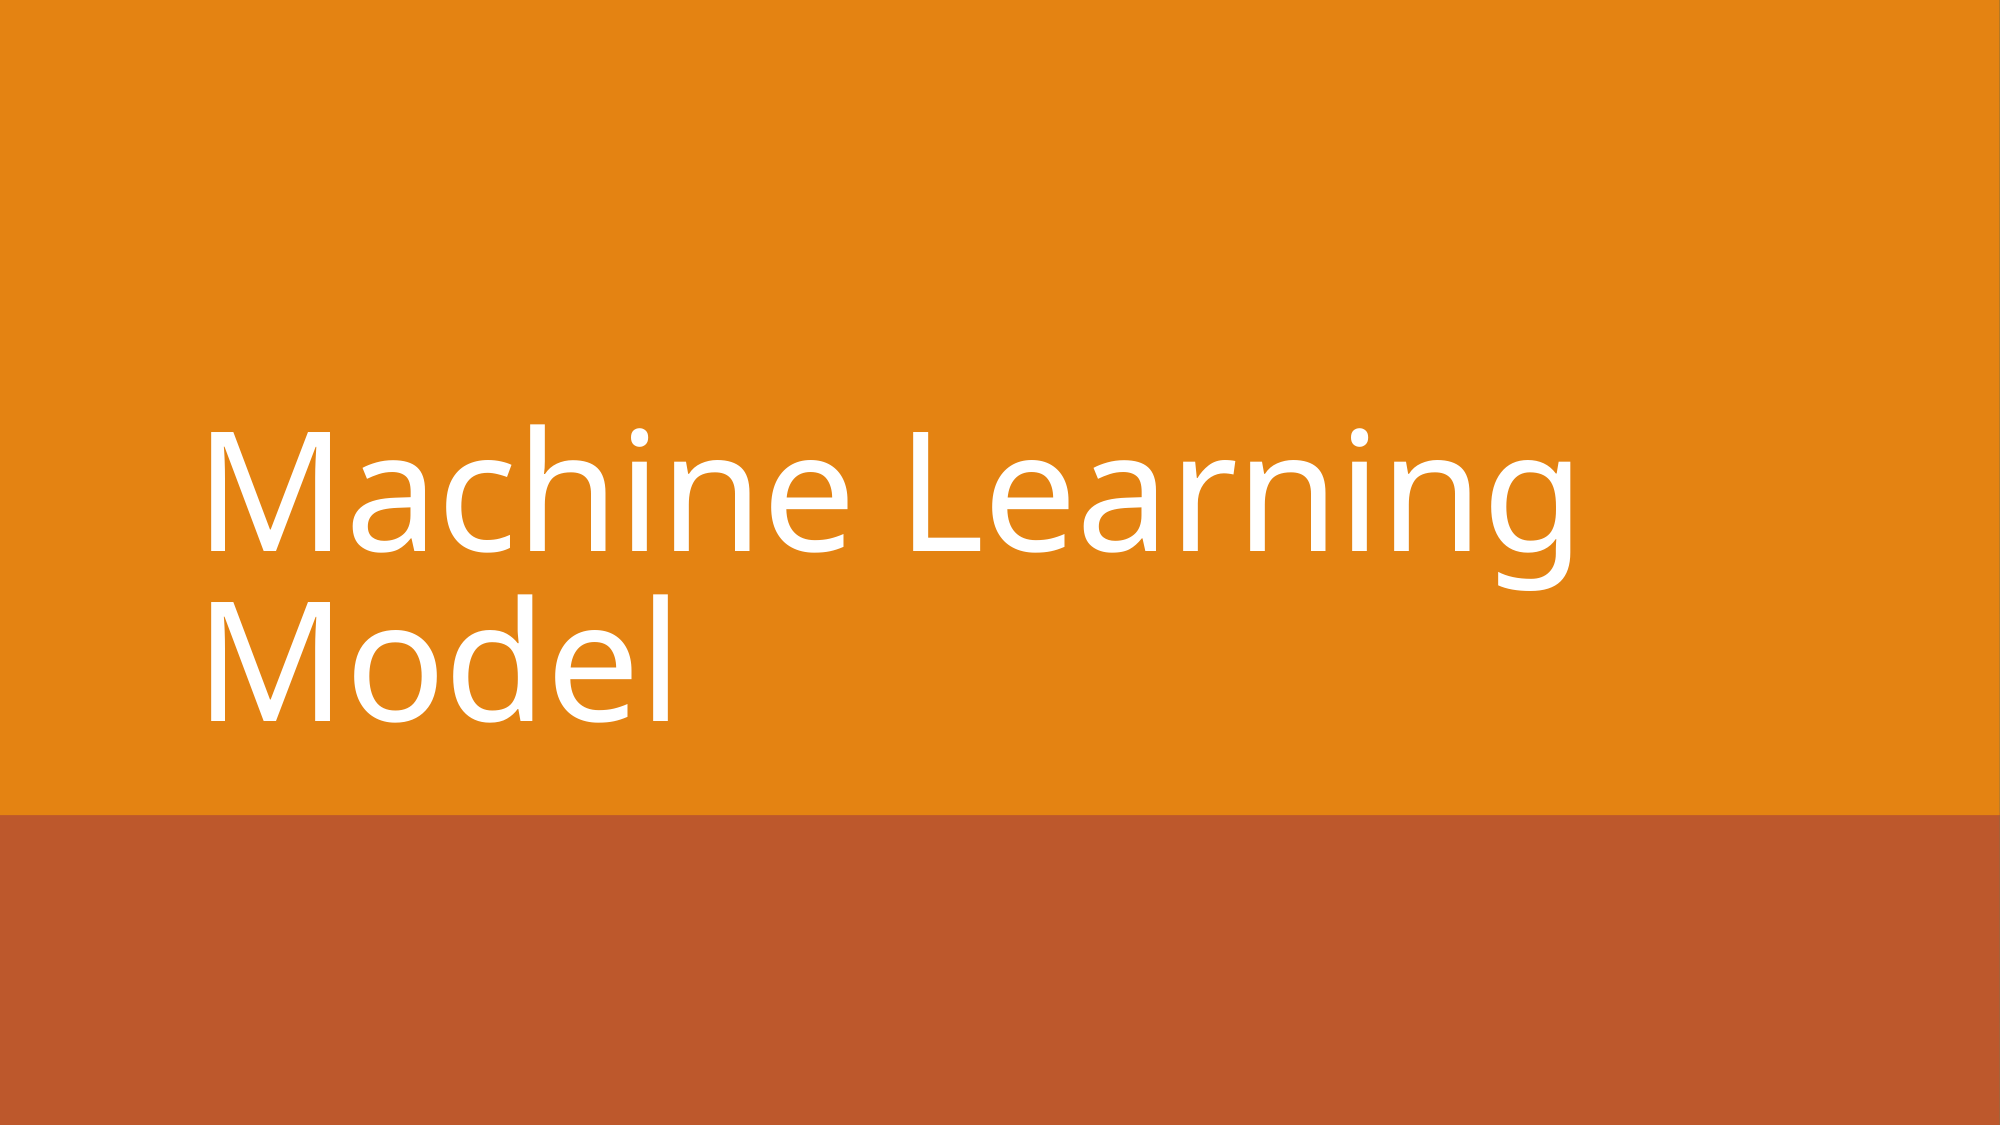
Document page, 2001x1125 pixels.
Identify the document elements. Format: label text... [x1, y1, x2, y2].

text_box Machine Learning Model [179, 124, 1830, 763]
text_box [0, 0, 2000, 816]
text_box [0, 816, 2000, 1125]
